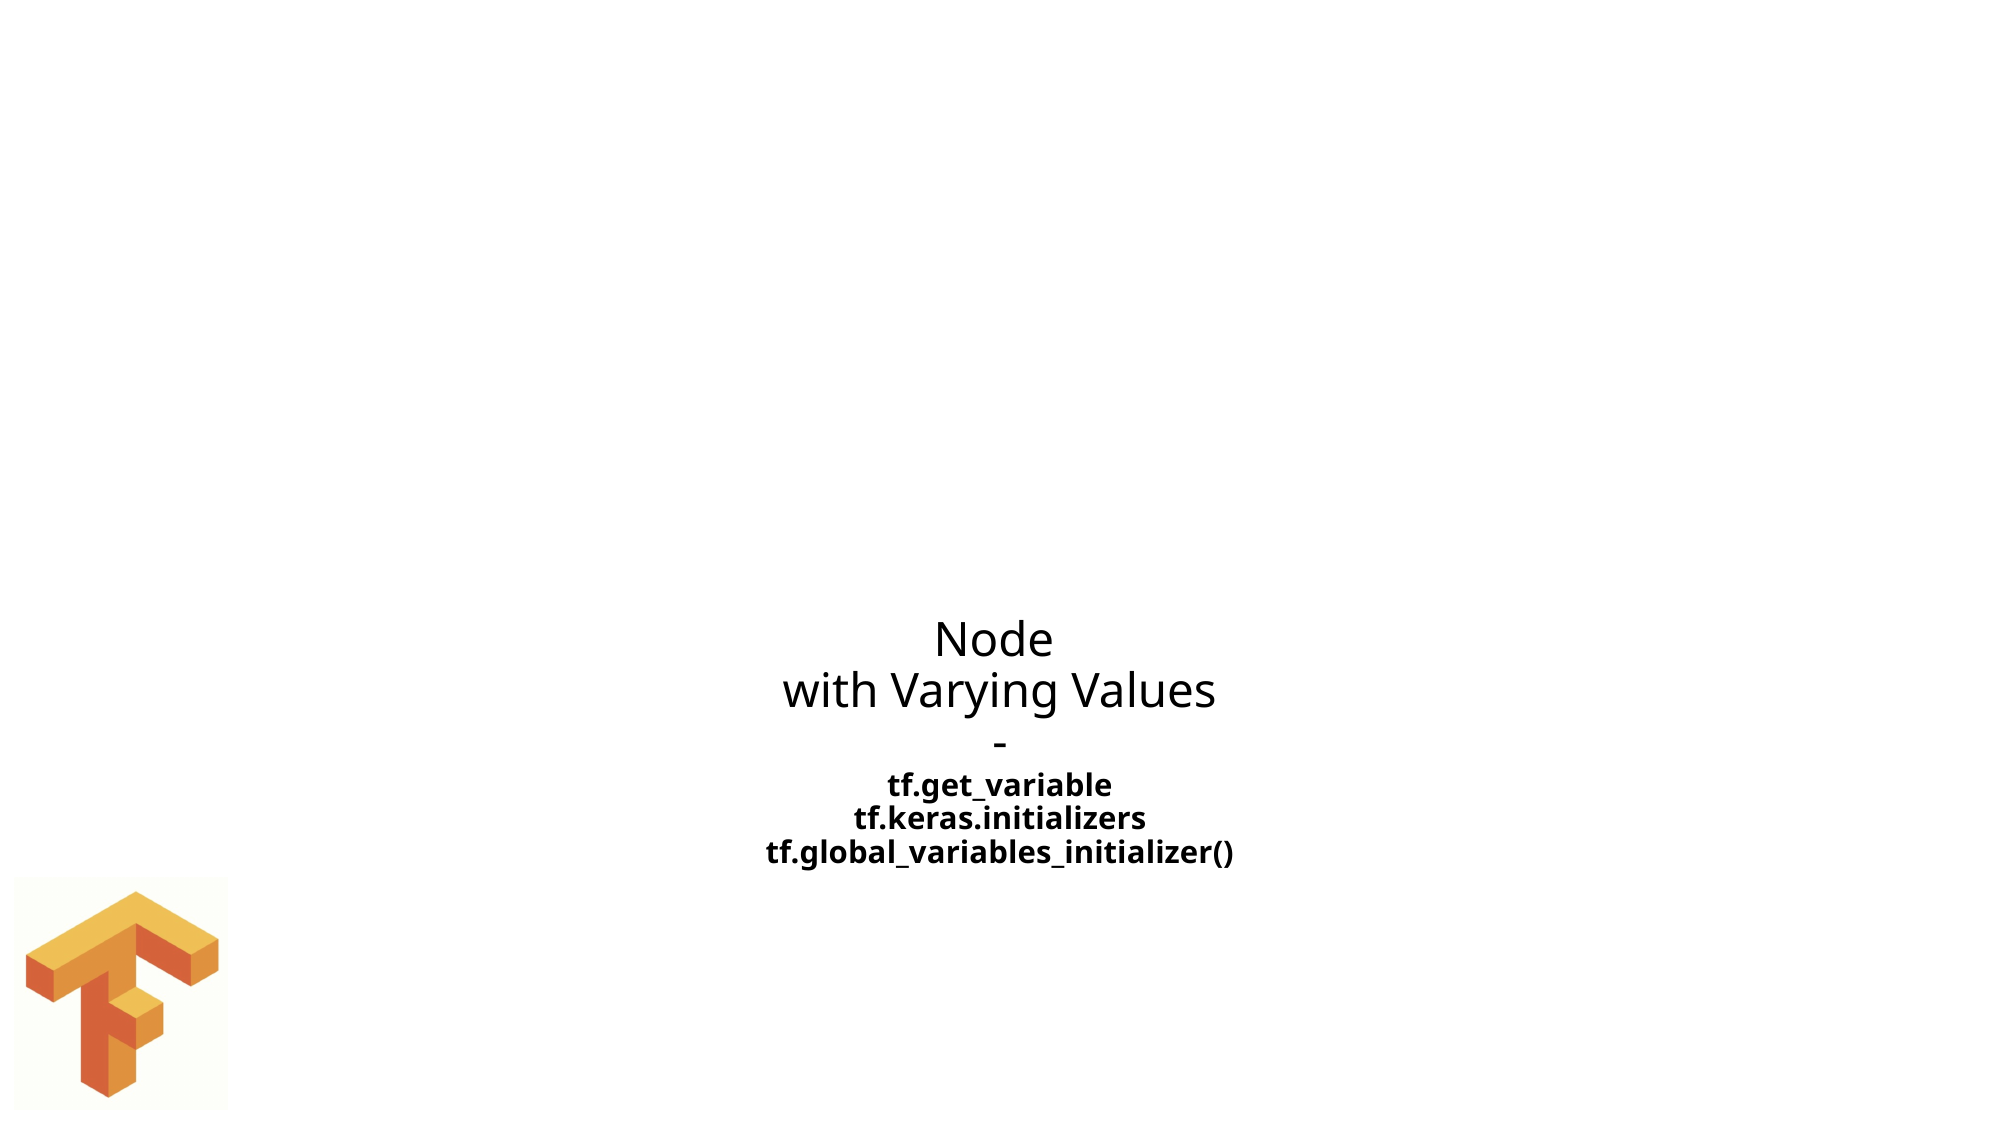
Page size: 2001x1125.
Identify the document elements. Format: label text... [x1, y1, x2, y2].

title Node with Varying Values - tf.get_variable tf.keras.initializers tf.global_variables_initializer() [249, 184, 1750, 878]
picture [14, 877, 228, 1110]
